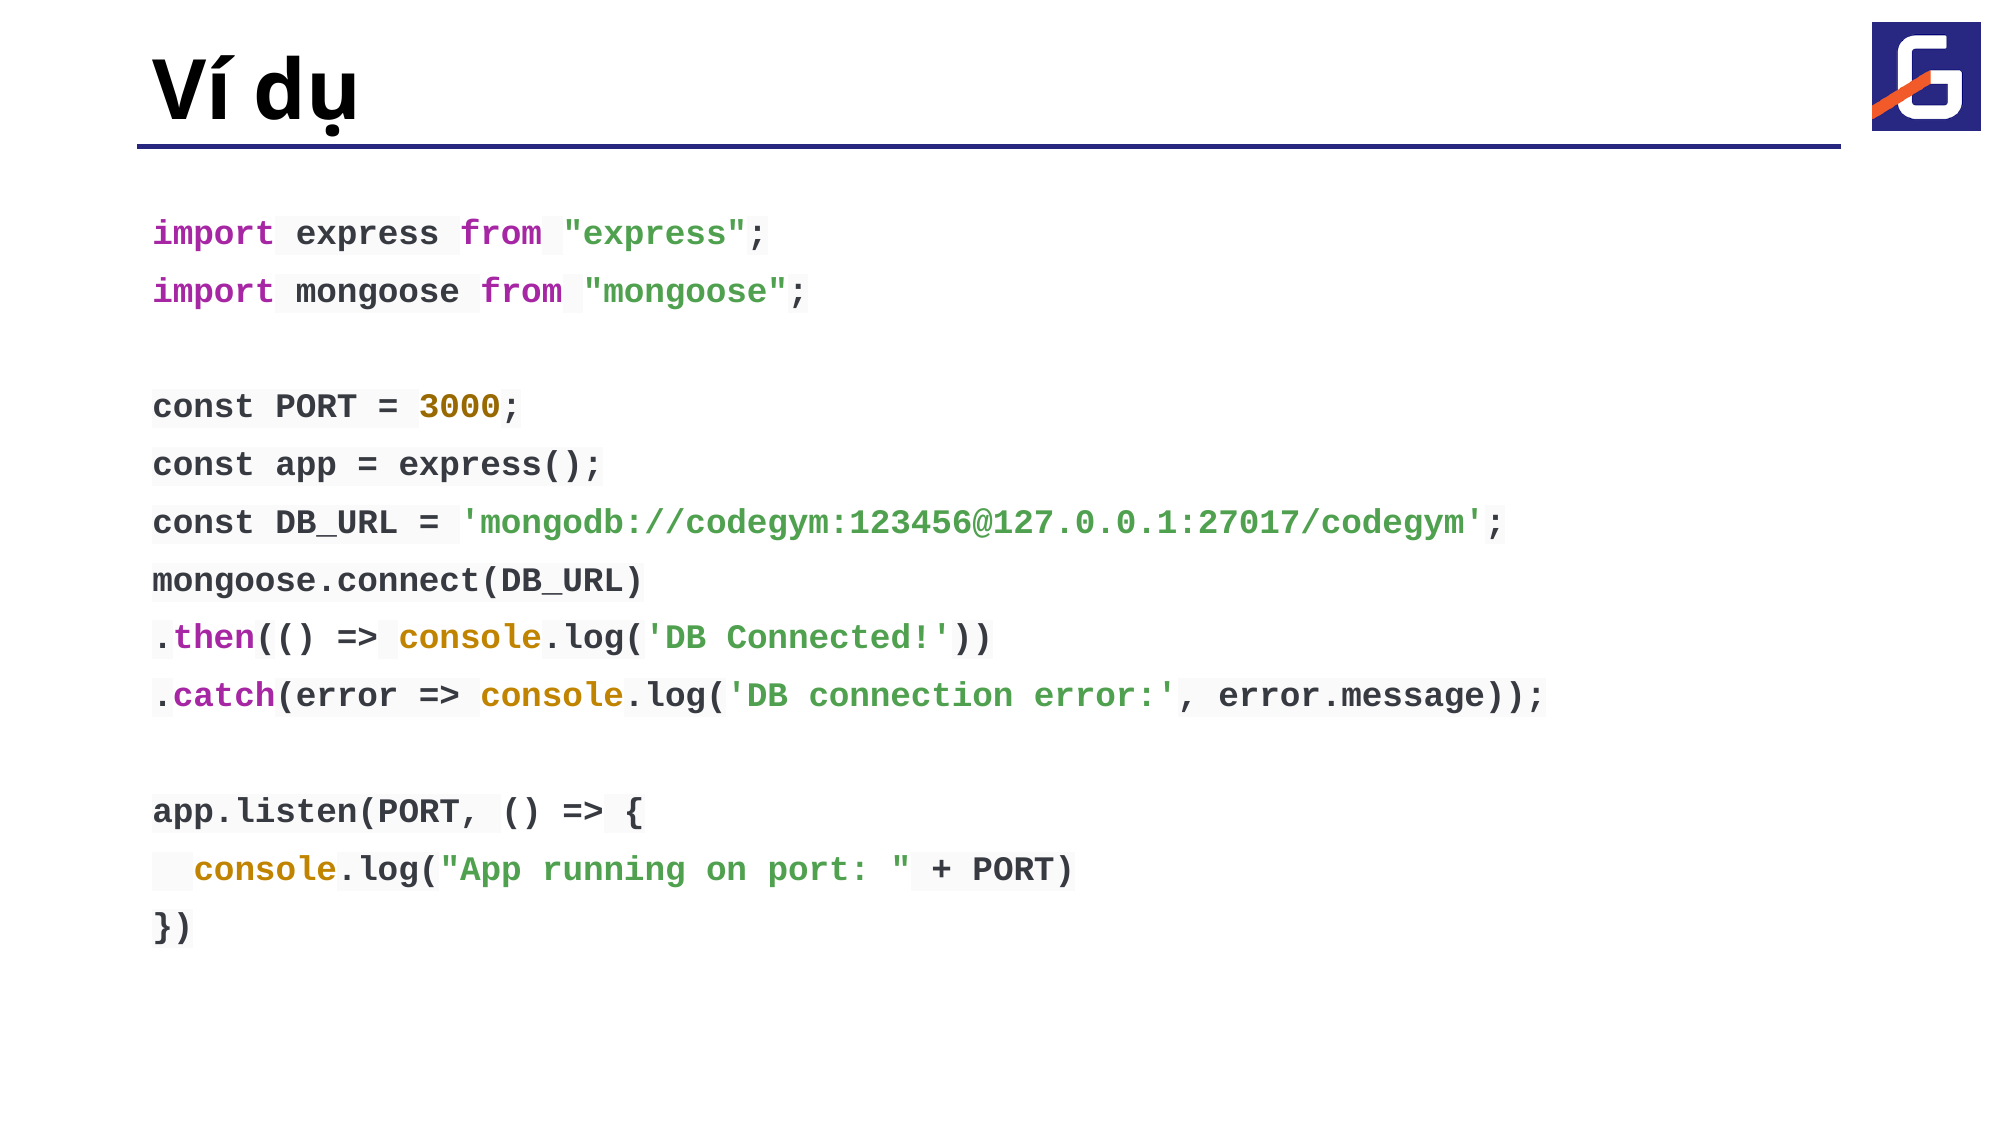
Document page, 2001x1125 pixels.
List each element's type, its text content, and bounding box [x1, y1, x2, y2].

list import express from "express"; import mongoose from "mongoose"; const PORT = 3000; const app = express(); const DB_URL = 'mongodb://codegym:123456@127.0.0.1:27017/codegym'; mongoose.connect(DB_URL) .then(() => console.log('DB Connected!')) .catch(error => console.log('DB connection error:', error.message)); app.listen(PORT, () => { console.log("App running on port: " + PORT) }) [137, 207, 1863, 1079]
title Ví dụ [137, 26, 1863, 160]
picture [1872, 22, 1981, 131]
